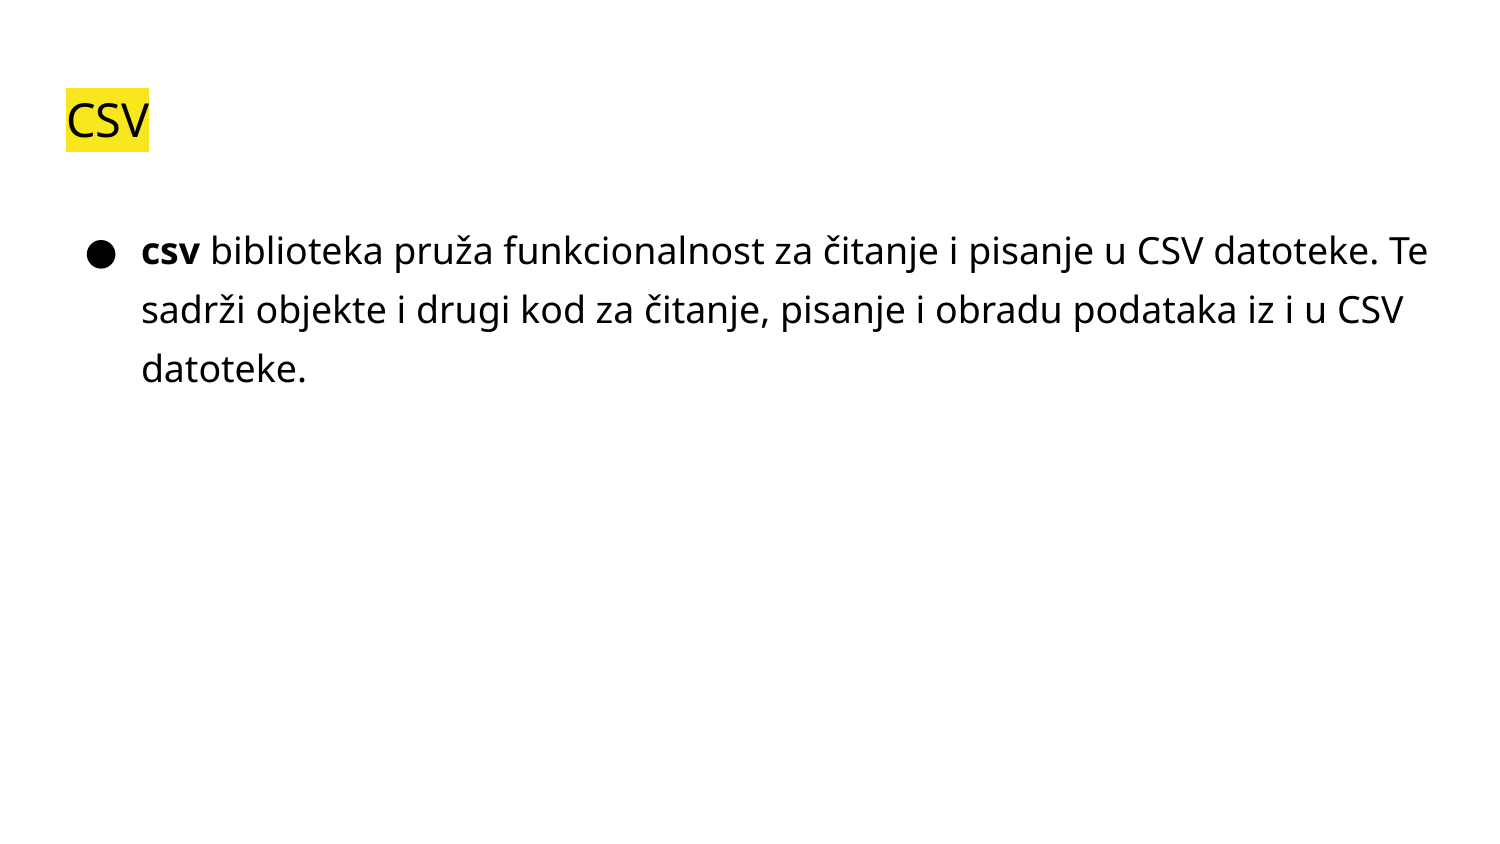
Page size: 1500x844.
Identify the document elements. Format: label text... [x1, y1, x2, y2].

list csv biblioteka pruža funkcionalnost za čitanje i pisanje u CSV datoteke. Te sadrži objekte i drugi kod za čitanje, pisanje i obradu podataka iz i u CSV datoteke. [51, 202, 1449, 750]
title CSV [51, 72, 1449, 167]
